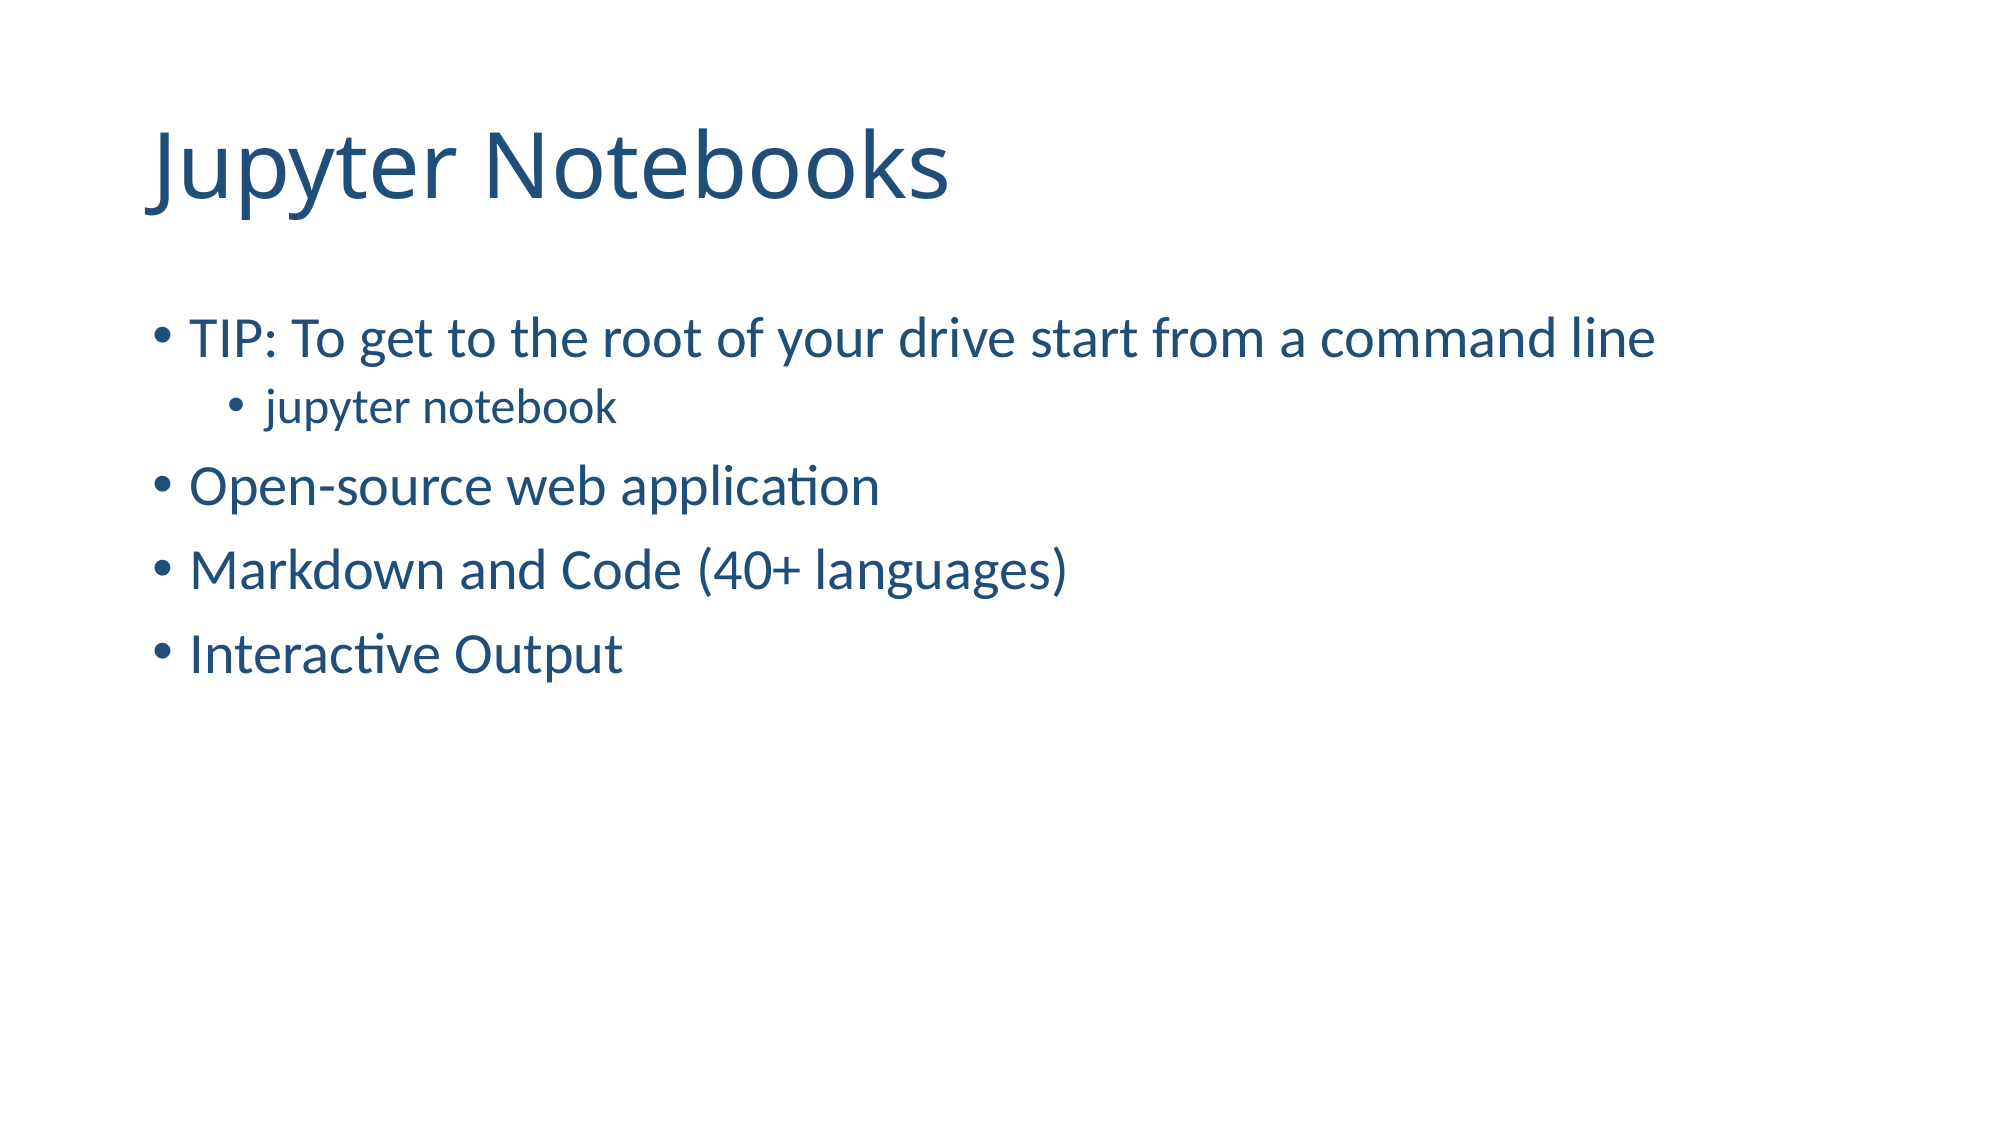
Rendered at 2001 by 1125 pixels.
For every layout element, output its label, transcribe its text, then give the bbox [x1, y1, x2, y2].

title Jupyter Notebooks [137, 59, 1863, 278]
list TIP: To get to the root of your drive start from a command line jupyter notebook Open-source web application Markdown and Code (40+ languages) Interactive Output [137, 299, 1863, 1014]
